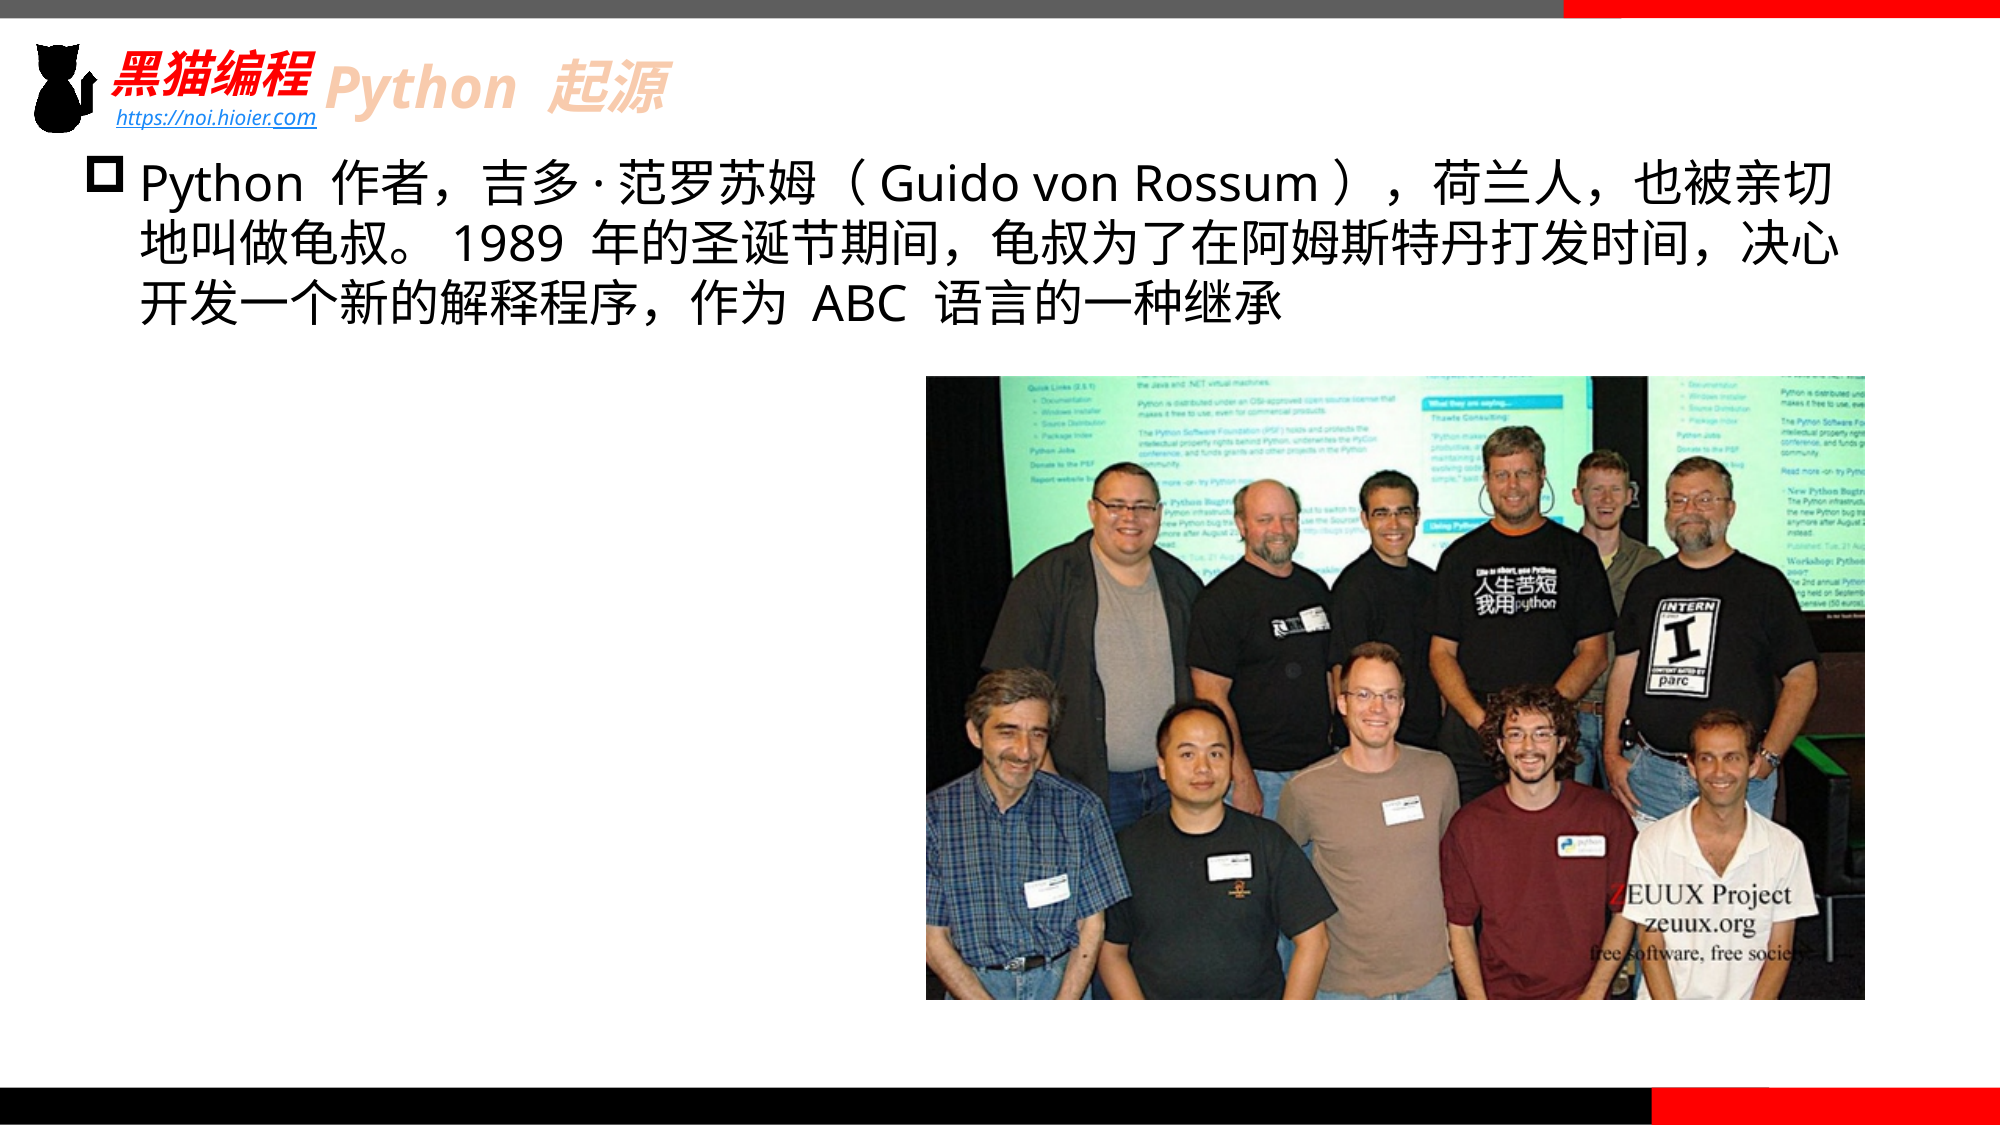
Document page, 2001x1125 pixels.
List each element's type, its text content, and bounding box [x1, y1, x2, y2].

picture [926, 376, 1865, 1000]
text_box Python 作者，吉多·范罗苏姆（Guido von Rossum），荷兰人，也被亲切地叫做龟叔。1989 年的圣诞节期间，龟叔为了在阿姆斯特丹打发时间，决心开发一个新的解释程序，作为 ABC 语言的一种继承 [68, 143, 1891, 339]
picture [21, 44, 110, 133]
text_box Python 起源 [309, 42, 680, 128]
